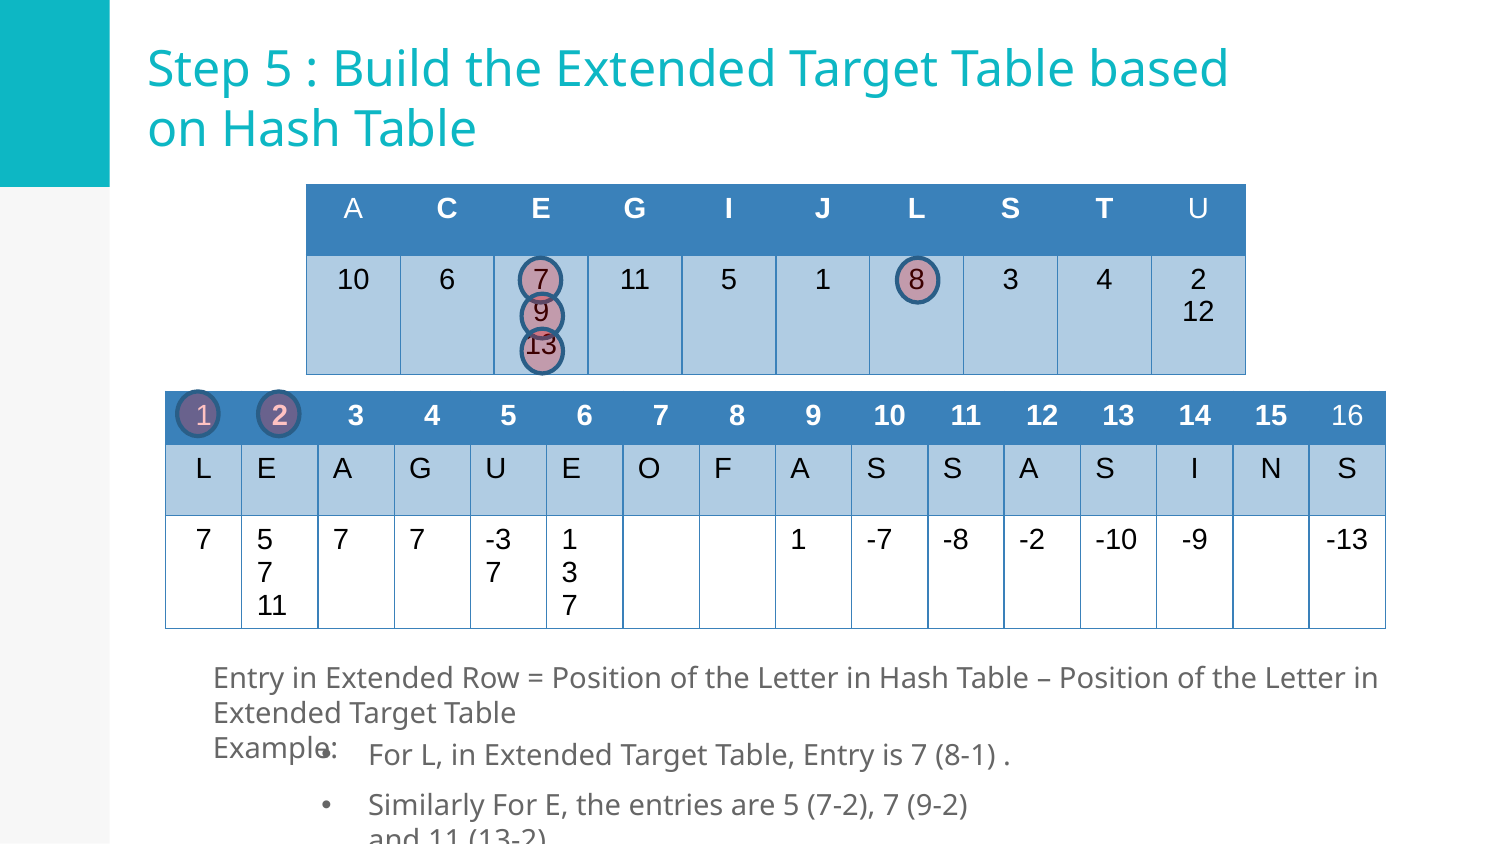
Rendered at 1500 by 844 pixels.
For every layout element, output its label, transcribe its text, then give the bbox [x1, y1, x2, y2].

table_cell S [852, 445, 927, 515]
table_cell A [1005, 445, 1080, 515]
table_cell 5 7 11 [242, 516, 317, 628]
table_header 7 [624, 392, 699, 444]
table_header 16 [1310, 392, 1385, 444]
table_cell -8 [929, 516, 1003, 628]
table_cell -10 [1081, 516, 1156, 628]
table_cell 4 [1058, 256, 1151, 374]
table_cell 7 [395, 516, 470, 628]
text_box For L, in Extended Target Table, Entry is 7 (8-1) . [306, 728, 1057, 779]
table_header U [1152, 186, 1245, 254]
table_cell 1 [777, 256, 869, 374]
table_cell L [166, 445, 241, 515]
table_header C [401, 186, 493, 254]
table_header 9 [776, 392, 851, 444]
text_box [177, 391, 219, 437]
table_cell S [1310, 445, 1385, 515]
text_box [521, 328, 563, 374]
table_cell -3 7 [471, 516, 546, 628]
table_header 6 [547, 392, 622, 444]
table_cell S [1081, 445, 1156, 515]
text_box [258, 391, 300, 437]
table_header T [1058, 186, 1151, 254]
table_header 3 [319, 392, 394, 444]
text_box [519, 257, 562, 299]
table_cell A [776, 445, 851, 515]
table_cell U [471, 445, 546, 515]
table_header 12 [1005, 392, 1080, 444]
table_cell O [624, 445, 699, 515]
table_header 13 [1081, 392, 1156, 444]
table_cell 8 [870, 256, 963, 374]
table_cell 3 [964, 256, 1057, 374]
table_header 14 [1157, 392, 1232, 444]
table_cell 1 [776, 516, 851, 628]
table_cell 7 9 13 [495, 256, 587, 374]
table_cell F [700, 445, 775, 515]
table_header 2 [242, 392, 317, 444]
table_header 11 [929, 392, 1003, 444]
table_cell -2 [1005, 516, 1080, 628]
text_box Similarly For E, the entries are 5 (7-2), 7 (9-2) and 11 (13-2). [306, 778, 1030, 844]
table_cell [1234, 516, 1308, 628]
table_cell E [242, 445, 317, 515]
table_cell 2 12 [1152, 256, 1245, 374]
title Step 5 : Build the Extended Target Table based on Hash Table [132, 84, 1313, 172]
table_header 15 [1234, 392, 1308, 444]
table_cell 1 3 7 [547, 516, 622, 628]
table_cell -9 [1157, 516, 1232, 628]
table_header J [777, 186, 869, 254]
table_header I [683, 186, 775, 254]
table_header 5 [471, 392, 546, 444]
table_cell A [319, 445, 394, 515]
table_cell [624, 516, 699, 628]
table_cell 5 [683, 256, 775, 374]
table_header 4 [395, 392, 470, 444]
table_cell I [1157, 445, 1232, 515]
text_box [896, 257, 939, 303]
table_header S [964, 186, 1057, 254]
table_cell 7 [166, 516, 241, 628]
text_box Entry in Extended Row = Position of the Letter in Hash Table – Position of the Letter in Extended Target Table Example: [197, 651, 1433, 772]
table_cell [700, 516, 775, 628]
table_cell -13 [1310, 516, 1385, 628]
table_header L [870, 186, 963, 254]
table_cell E [547, 445, 622, 515]
table_cell 7 [319, 516, 394, 628]
table_cell 10 [307, 256, 400, 374]
table_cell -7 [852, 516, 927, 628]
table_cell 6 [401, 256, 493, 374]
table_header G [589, 186, 681, 254]
text_box [521, 293, 563, 333]
table_header 10 [852, 392, 927, 444]
table_header 1 [166, 392, 241, 444]
table_cell 11 [589, 256, 681, 374]
table_header A [307, 186, 400, 254]
table_cell S [929, 445, 1003, 515]
table_cell G [395, 445, 470, 515]
table_header 8 [700, 392, 775, 444]
table_cell N [1234, 445, 1308, 515]
table_header E [495, 186, 587, 254]
